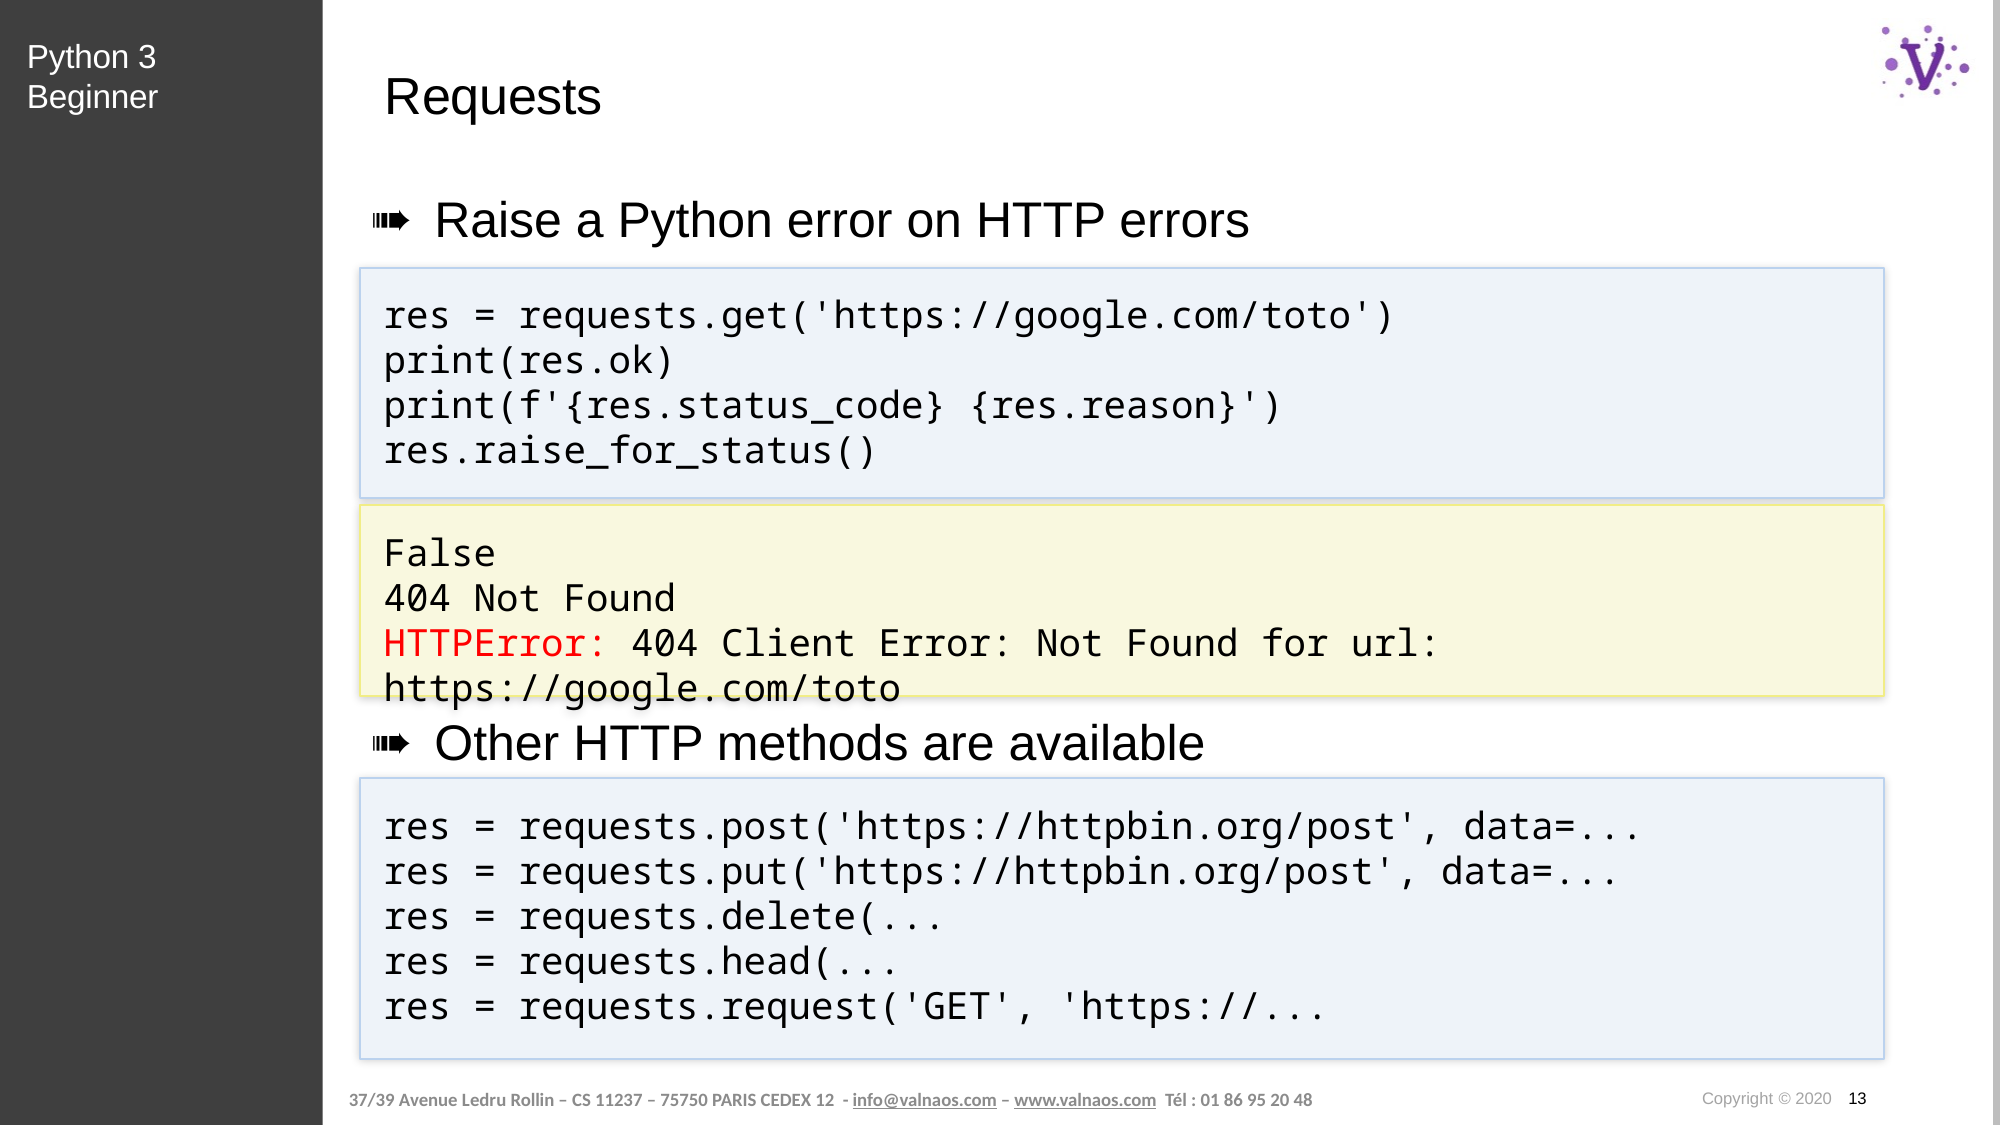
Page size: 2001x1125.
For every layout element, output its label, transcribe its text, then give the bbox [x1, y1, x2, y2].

text_box res = requests.post('https://httpbin.org/post', data=... res = requests.put('https://httpbin.org/post', data=... res = requests.delete(... res = requests.head(... res = requests.request('GET', 'https://... [359, 778, 1884, 1059]
text_box Python 3 Beginner [24, 35, 297, 116]
picture [1871, 18, 1979, 106]
text_box Raise a Python error on HTTP errors [98, 187, 1872, 248]
slide_number Copyright © 2020 13 [1700, 1087, 1959, 1125]
title Requests [128, 62, 1872, 187]
text_box Other HTTP methods are available [98, 710, 1872, 771]
text_box False 404 Not Found HTTPError: 404 Client Error: Not Found for url: https://google.com/toto [359, 505, 1884, 697]
text_box res = requests.get('https://google.com/toto') print(res.ok) print(f'{res.status_code} {res.reason}') res.raise_for_status() [359, 267, 1884, 499]
